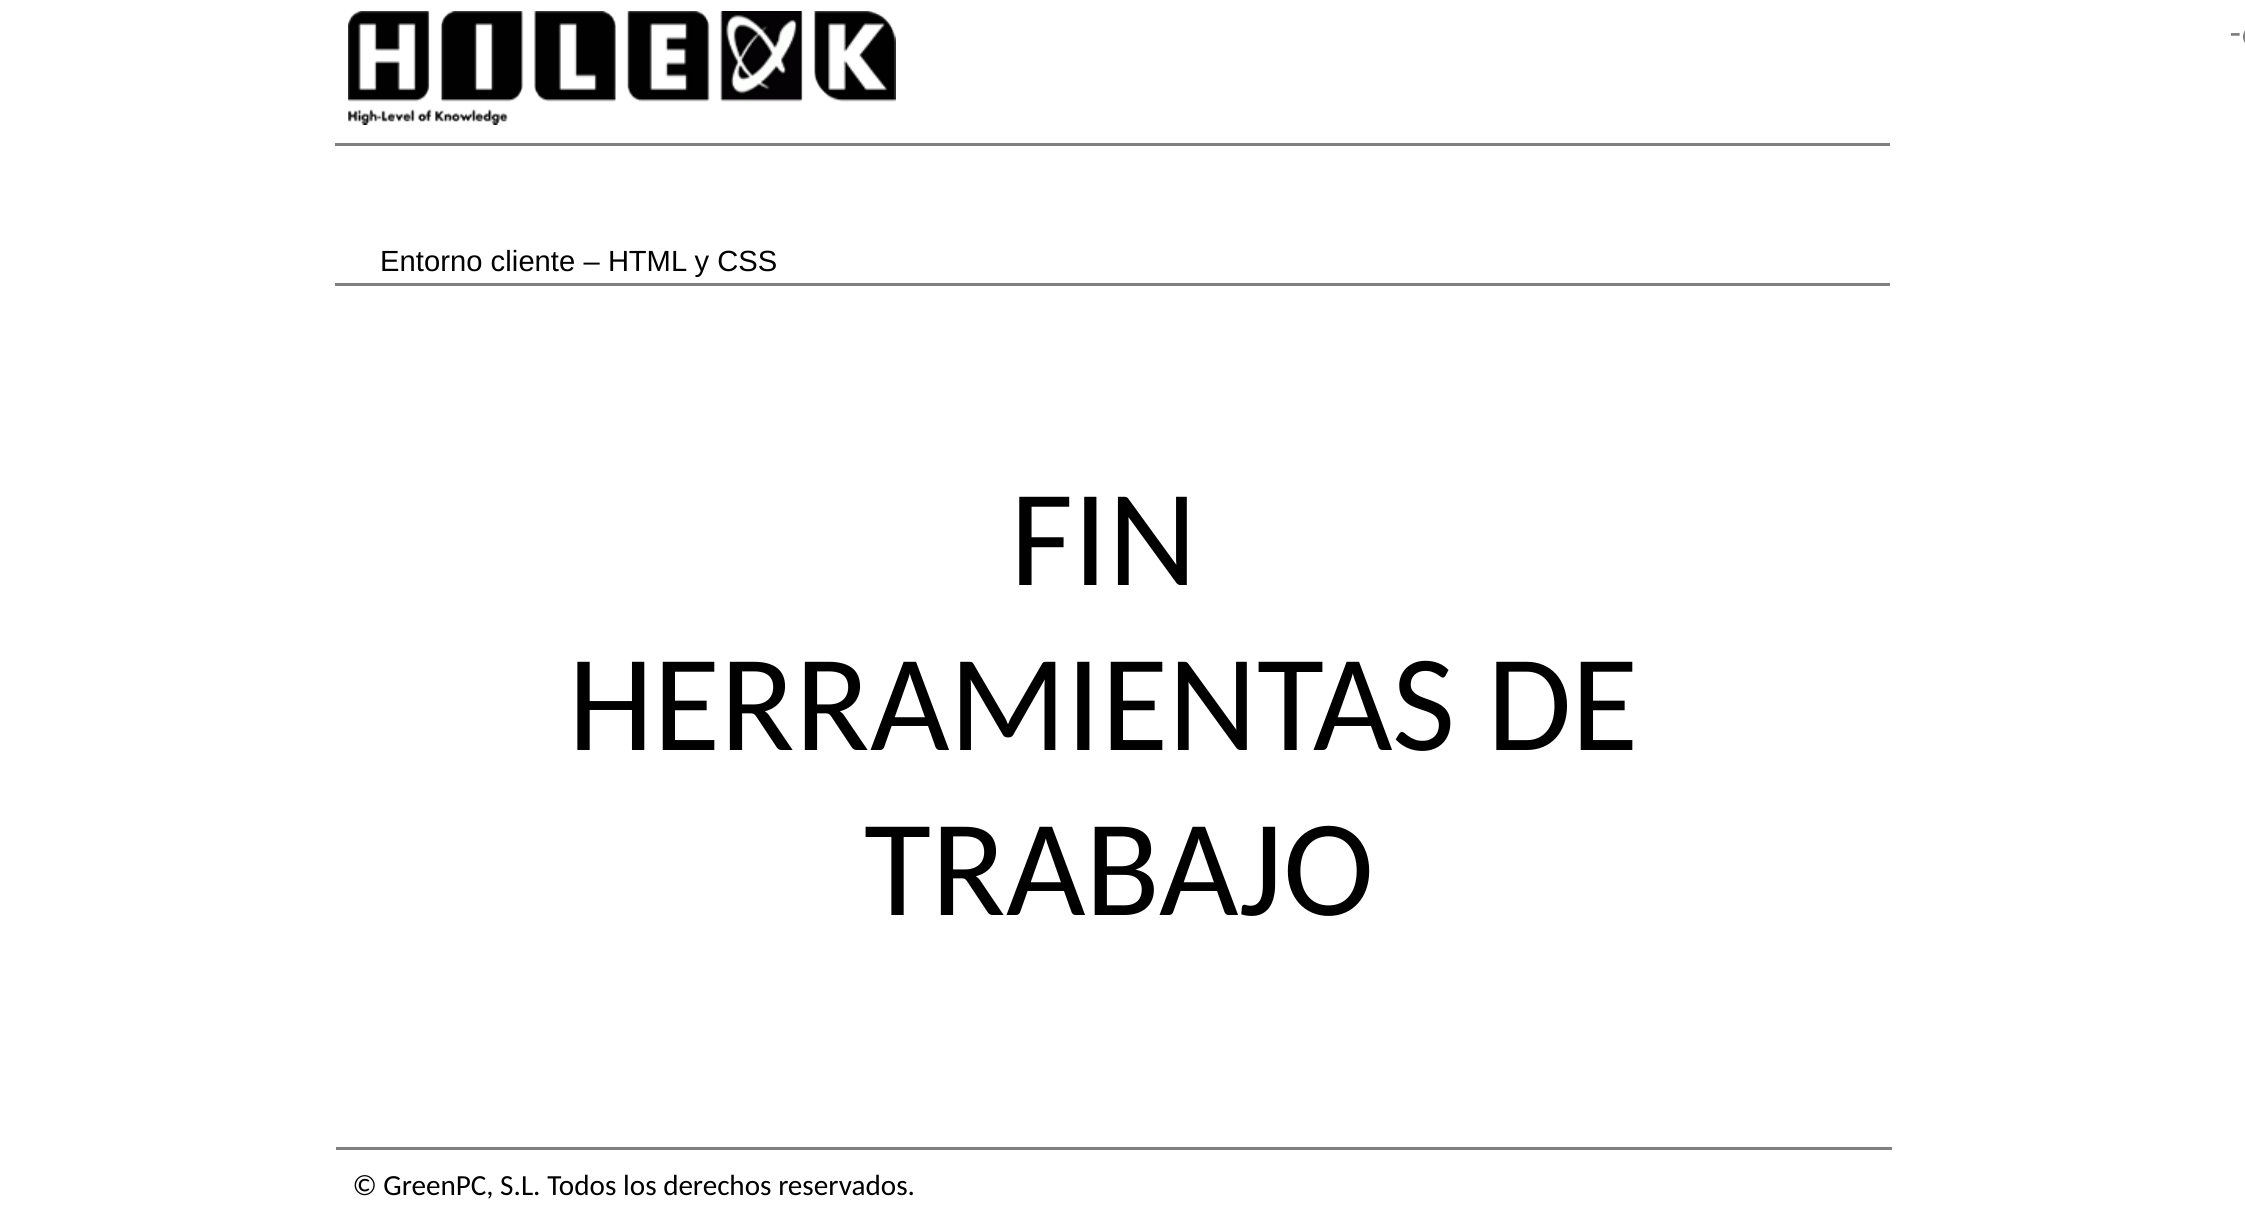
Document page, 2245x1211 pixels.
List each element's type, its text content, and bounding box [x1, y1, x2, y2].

text_box FIN HERRAMIENTAS DE TRABAJO [0, 439, 2242, 952]
list Entorno cliente – HTML y CSS [360, 231, 1106, 288]
picture [348, 11, 896, 125]
